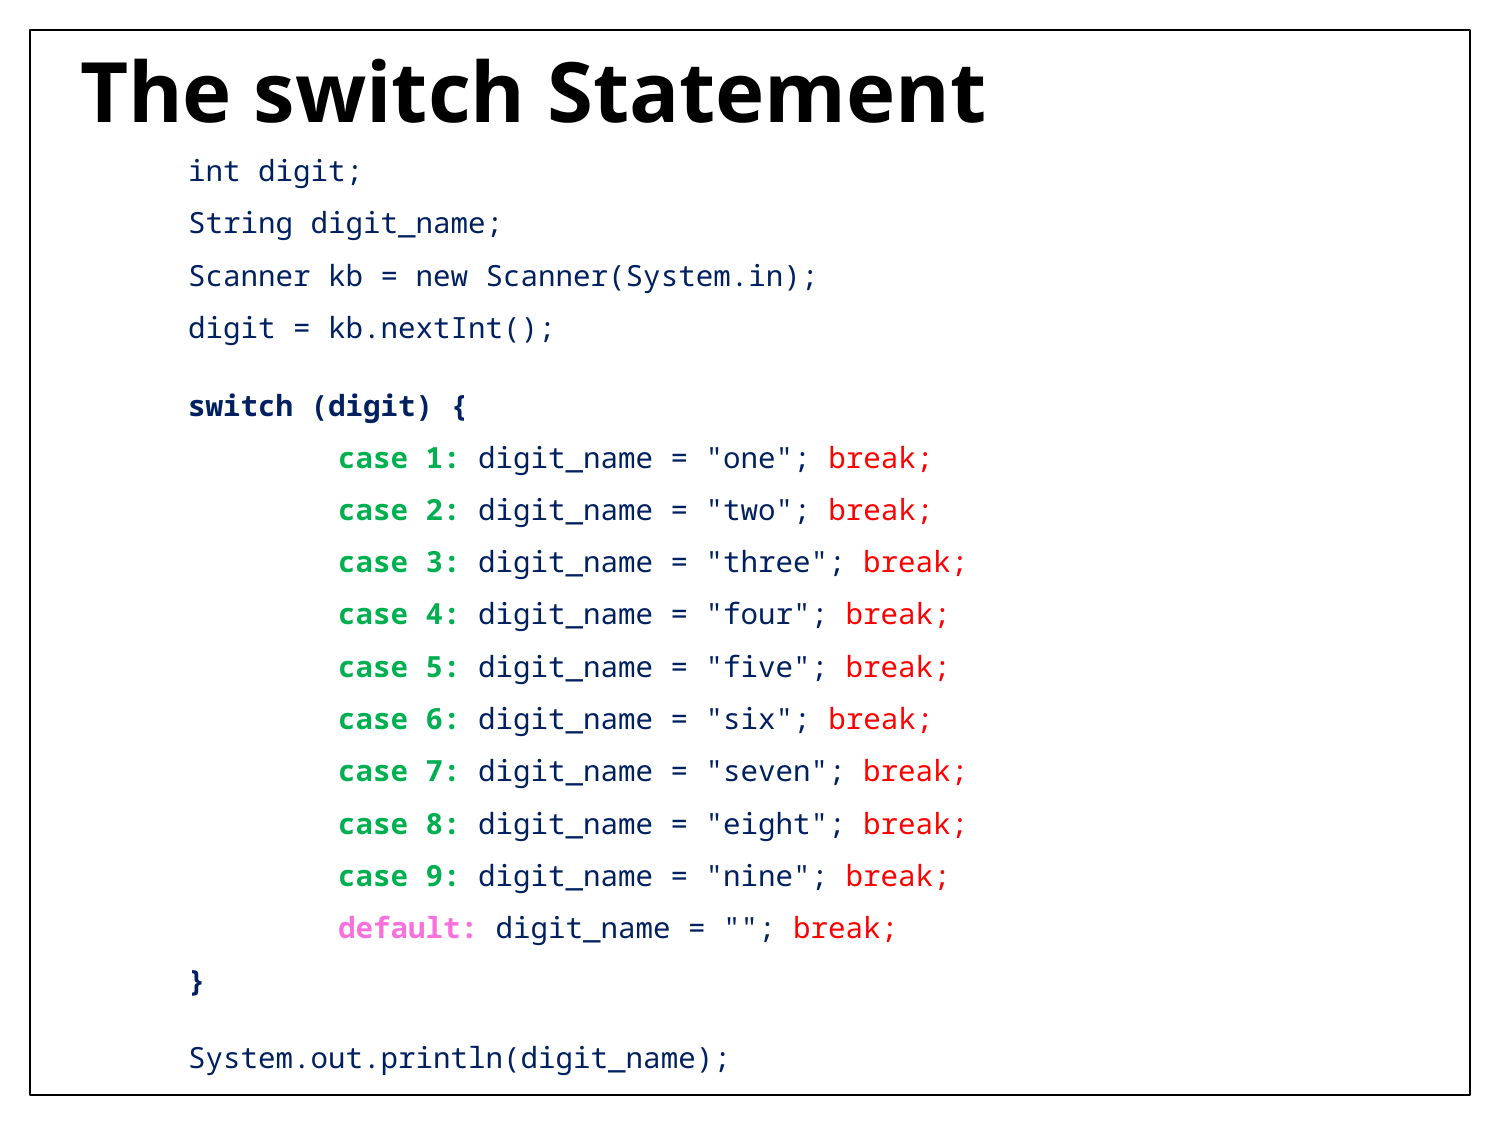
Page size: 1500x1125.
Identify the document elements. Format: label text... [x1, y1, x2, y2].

title The switch Statement [64, 30, 1280, 161]
list int digit; String digit_name; Scanner kb = new Scanner(System.in); digit = kb.nextInt(); switch (digit) { case 1: digit_name = "one"; break; case 2: digit_name = "two"; break; case 3: digit_name = "three"; break; case 4: digit_name = "four"; break; case 5: digit_name = "five"; break; case 6: digit_name = "six"; break; case 7: digit_name = "seven"; break; case 8: digit_name = "eight"; break; case 9: digit_name = "nine"; break; default: digit_name = ""; break; } System.out.println(digit_name); [173, 149, 1388, 1106]
